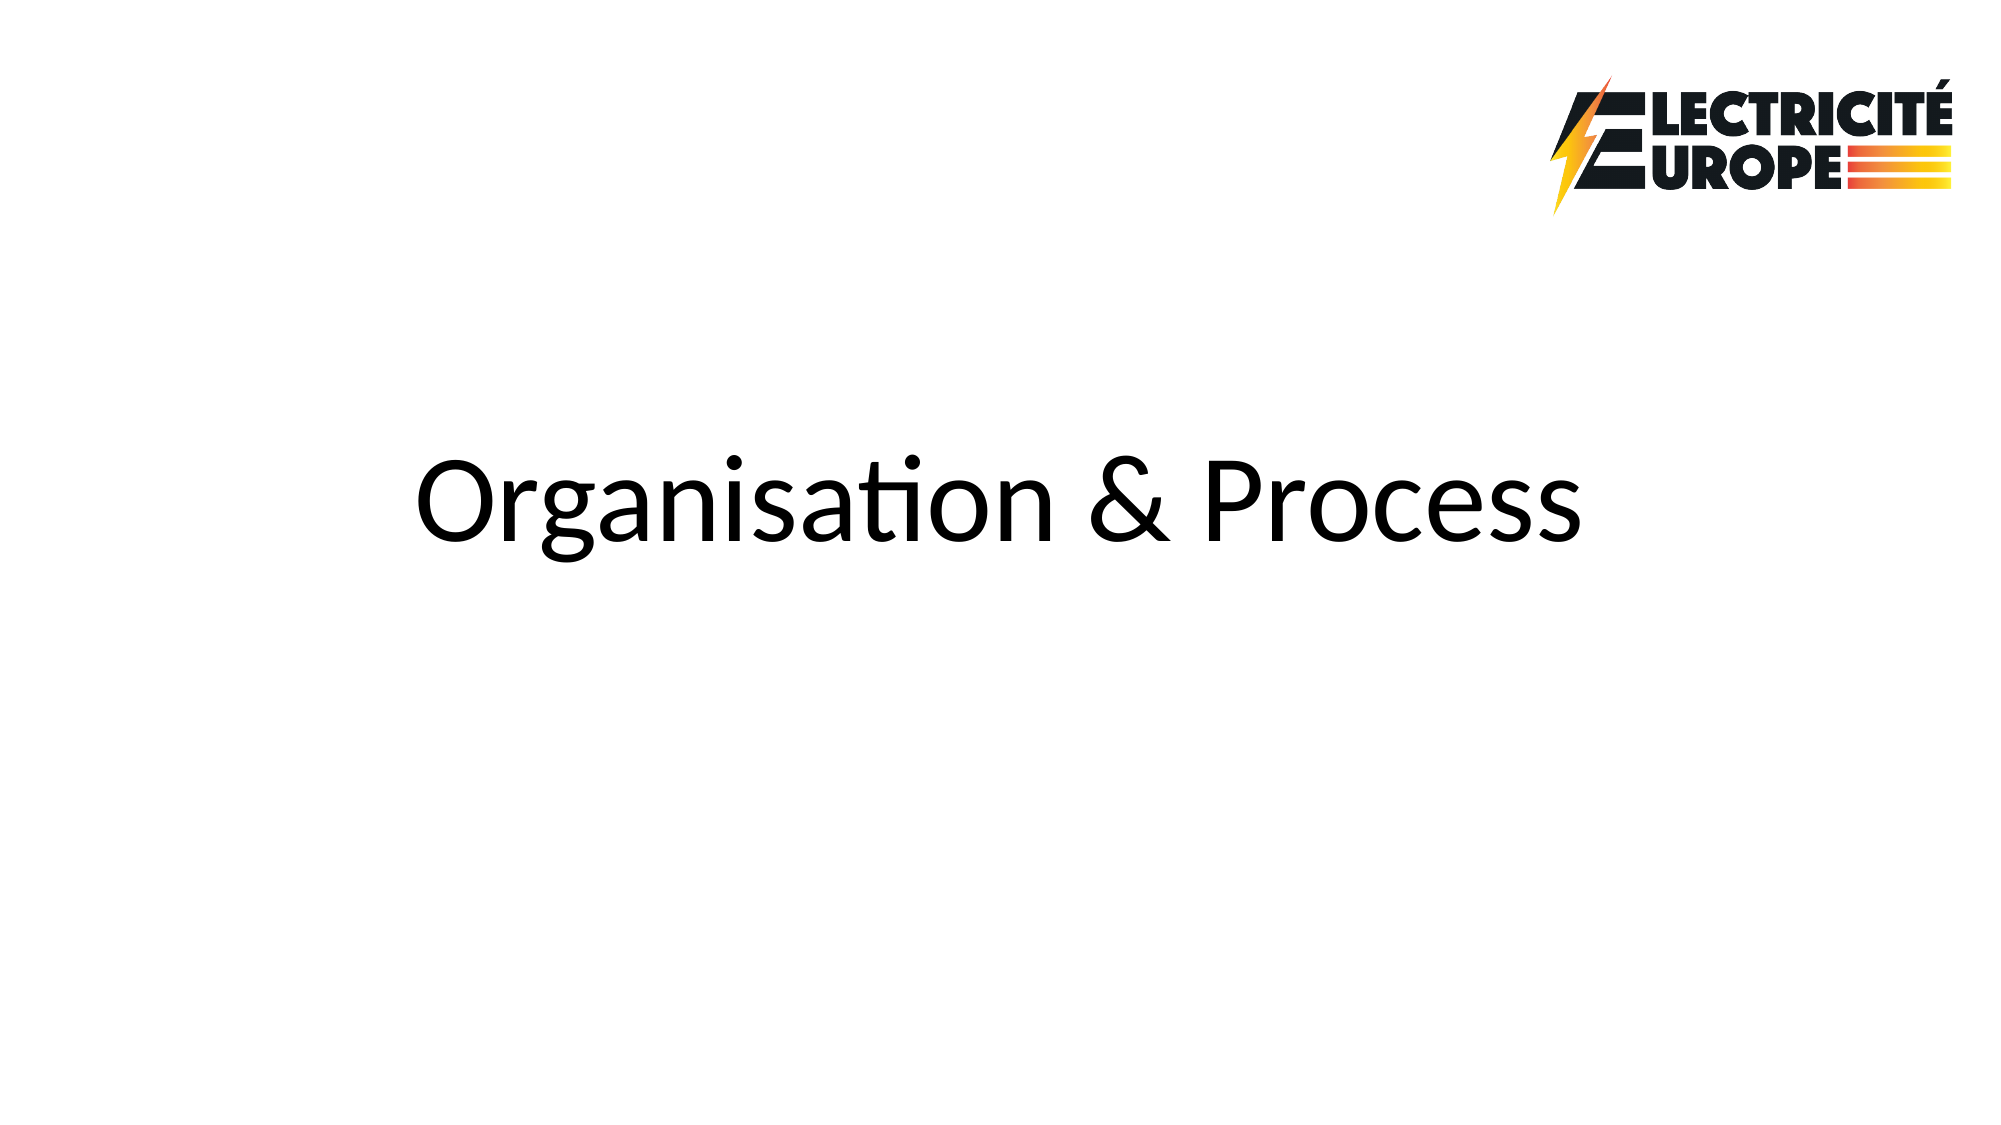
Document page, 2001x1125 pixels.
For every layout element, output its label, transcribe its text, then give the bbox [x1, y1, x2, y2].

title Organisation & Process [249, 184, 1750, 576]
picture [1532, 63, 1971, 226]
